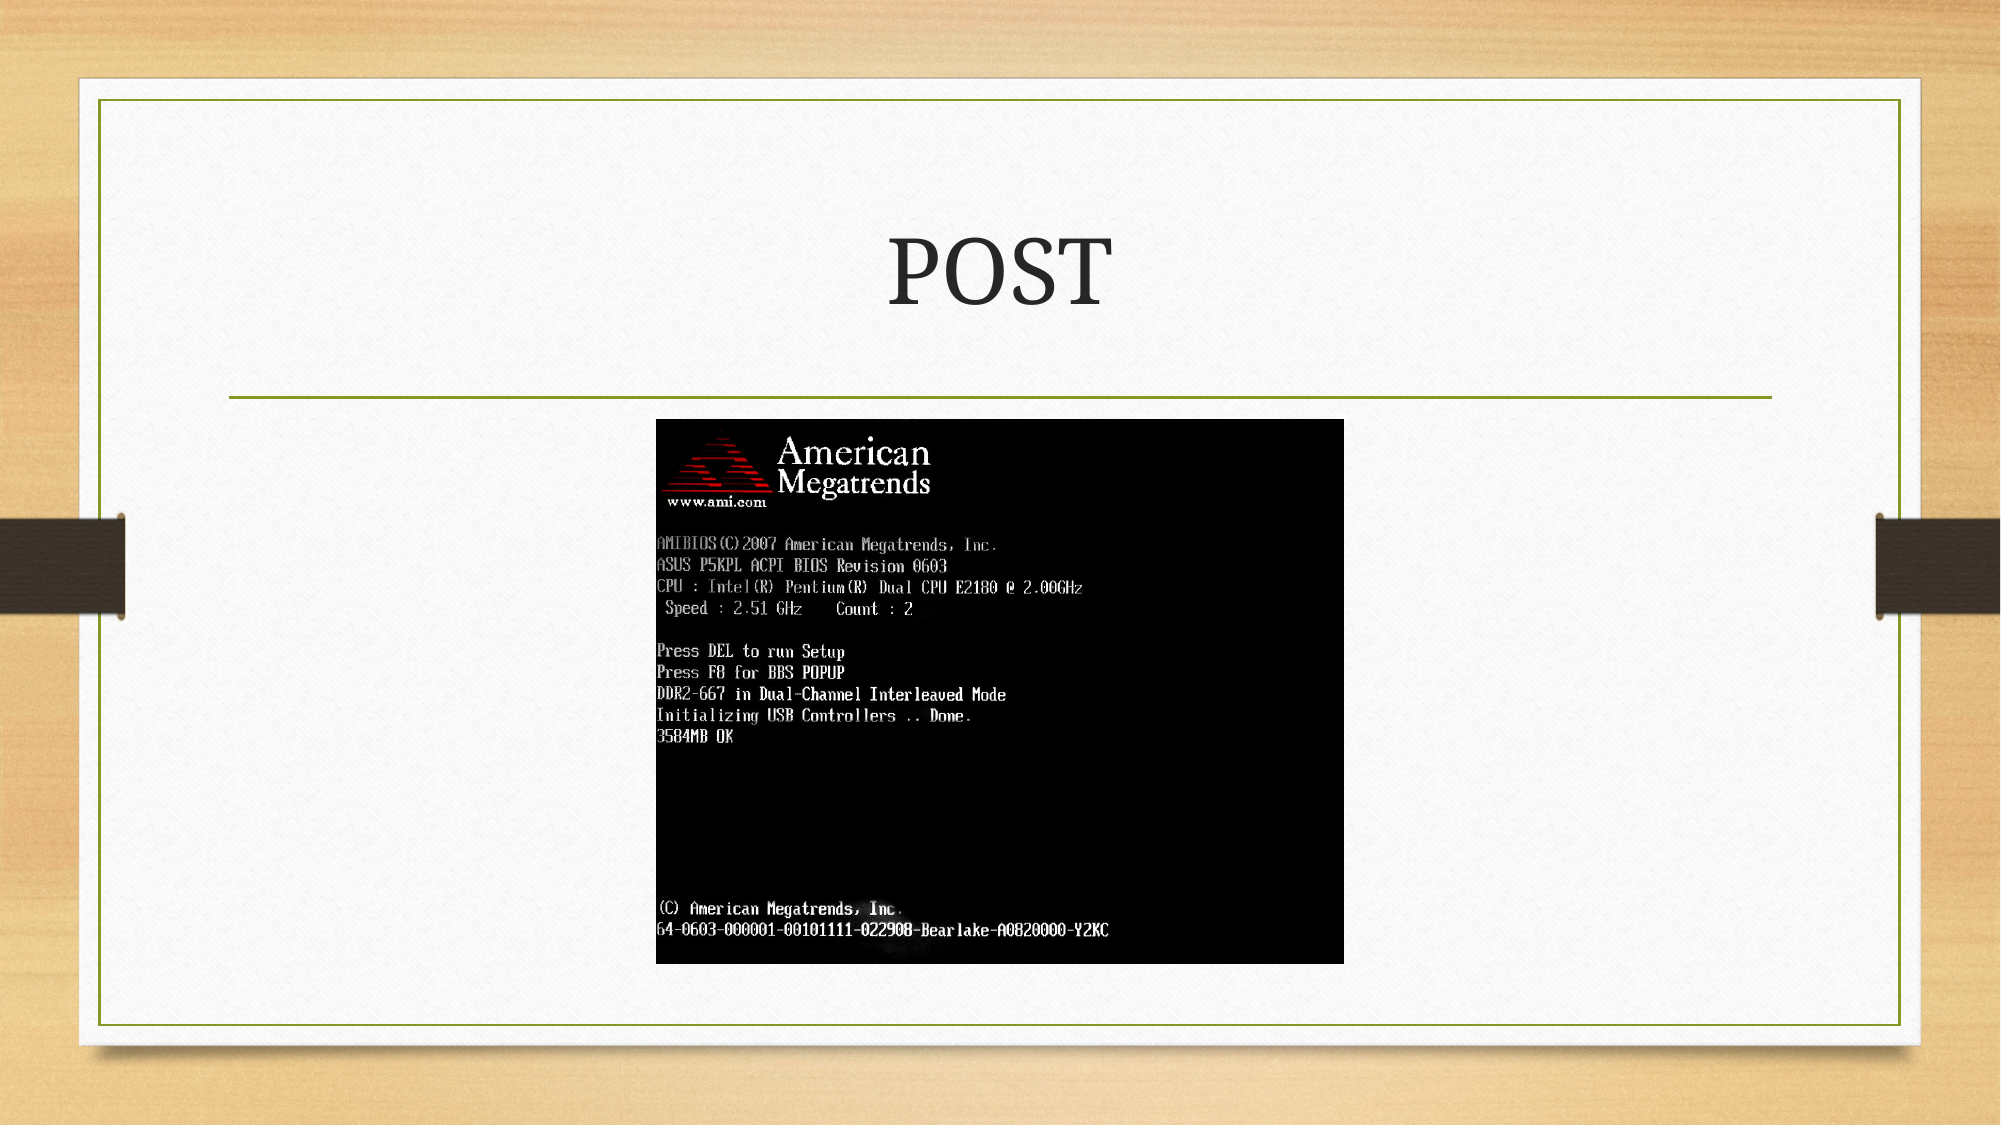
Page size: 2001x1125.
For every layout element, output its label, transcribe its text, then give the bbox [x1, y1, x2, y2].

picture [0, 0, 2001, 1125]
title POST [212, 161, 1788, 375]
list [655, 419, 1344, 964]
